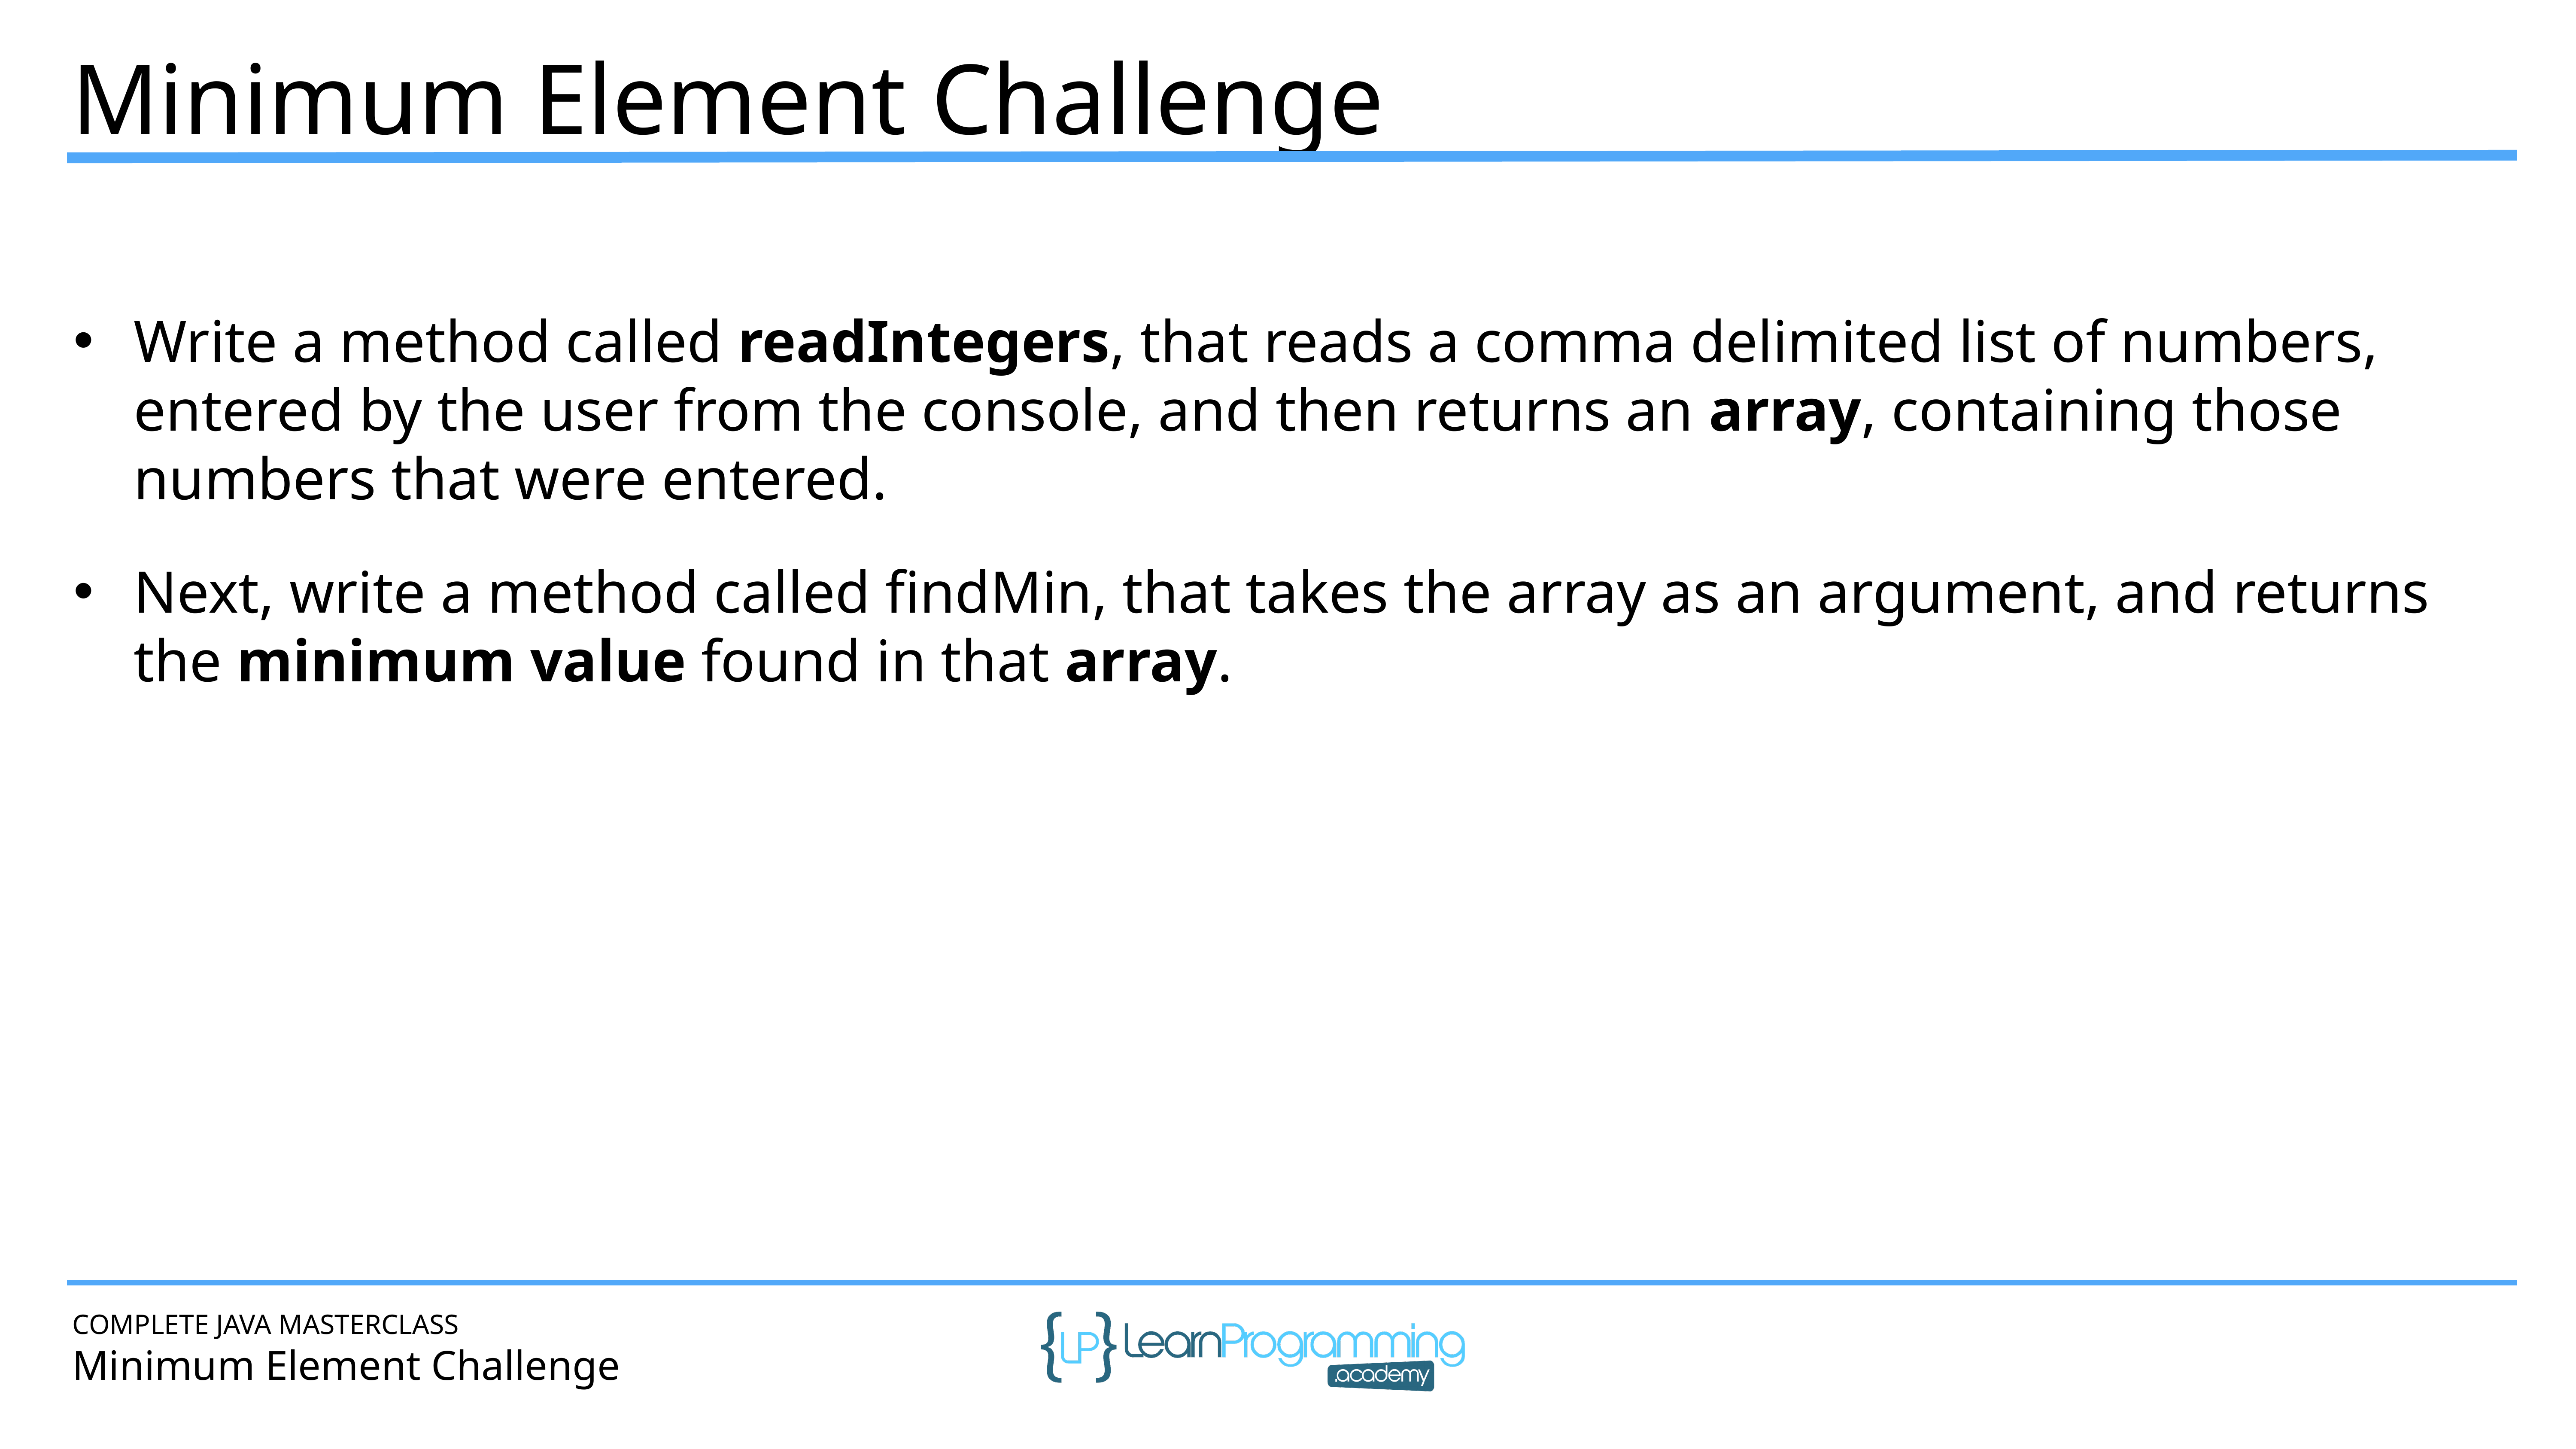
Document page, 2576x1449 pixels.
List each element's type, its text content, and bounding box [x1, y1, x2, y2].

text_box Write a method called readIntegers, that reads a comma delimited list of numbers, entered by the user from the console, and then returns an array, containing those numbers that were entered. Next, write a method called findMin, that takes the array as an argument, and returns the minimum value found in that array. [67, 301, 2517, 1139]
picture [1032, 1302, 1477, 1400]
text_box Minimum Element Challenge [66, 32, 1390, 159]
text_box COMPLETE JAVA MASTERCLASS Minimum Element Challenge [67, 1302, 1030, 1394]
